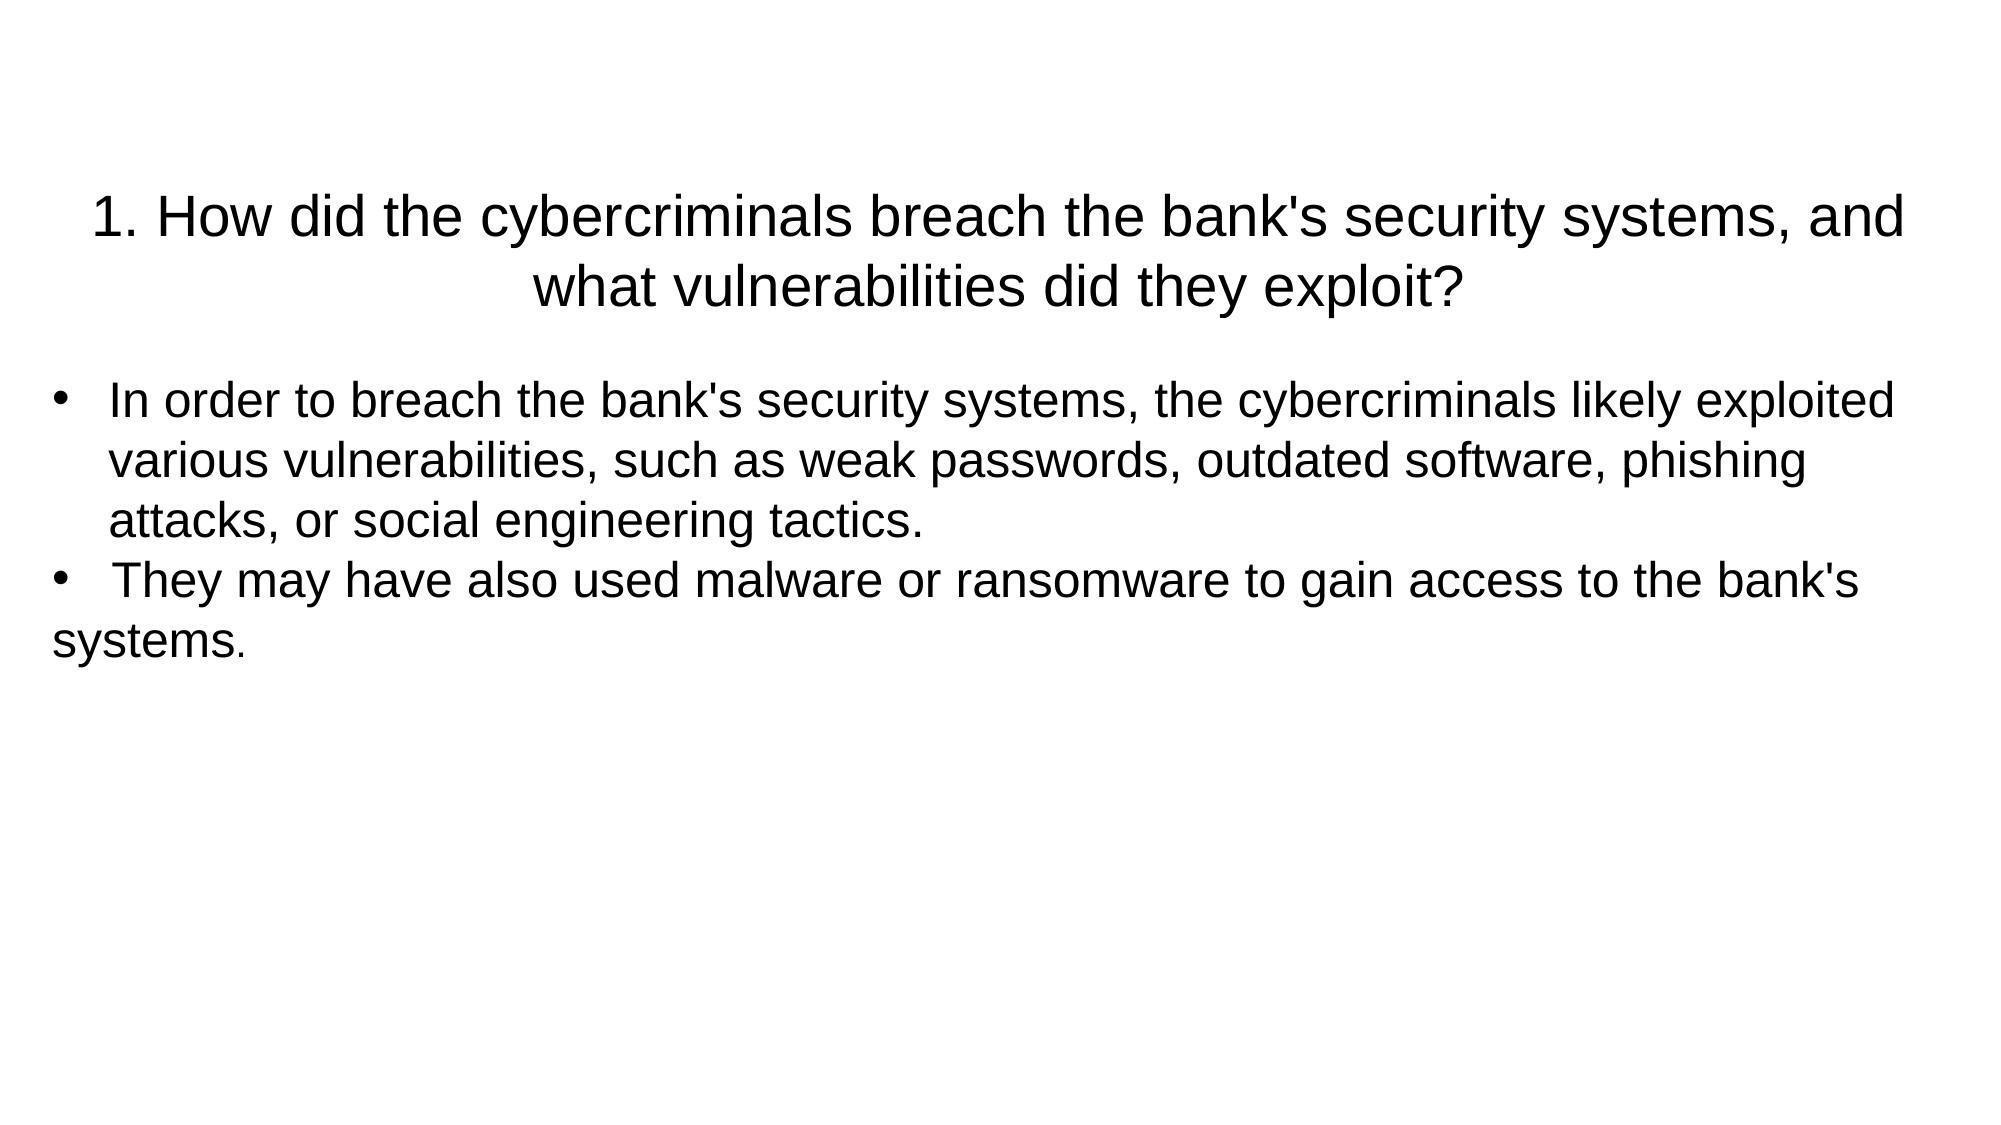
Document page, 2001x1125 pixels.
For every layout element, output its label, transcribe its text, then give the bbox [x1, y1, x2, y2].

text_box In order to breach the bank's security systems, the cybercriminals likely exploited various vulnerabilities, such as weak passwords, outdated software, phishing attacks, or social engineering tactics. They may have also used malware or ransomware to gain access to the bank's systems. [37, 359, 2000, 675]
text_box 1. How did the cybercriminals breach the bank's security systems, and what vulnerabilities did they exploit? [37, 170, 1963, 359]
